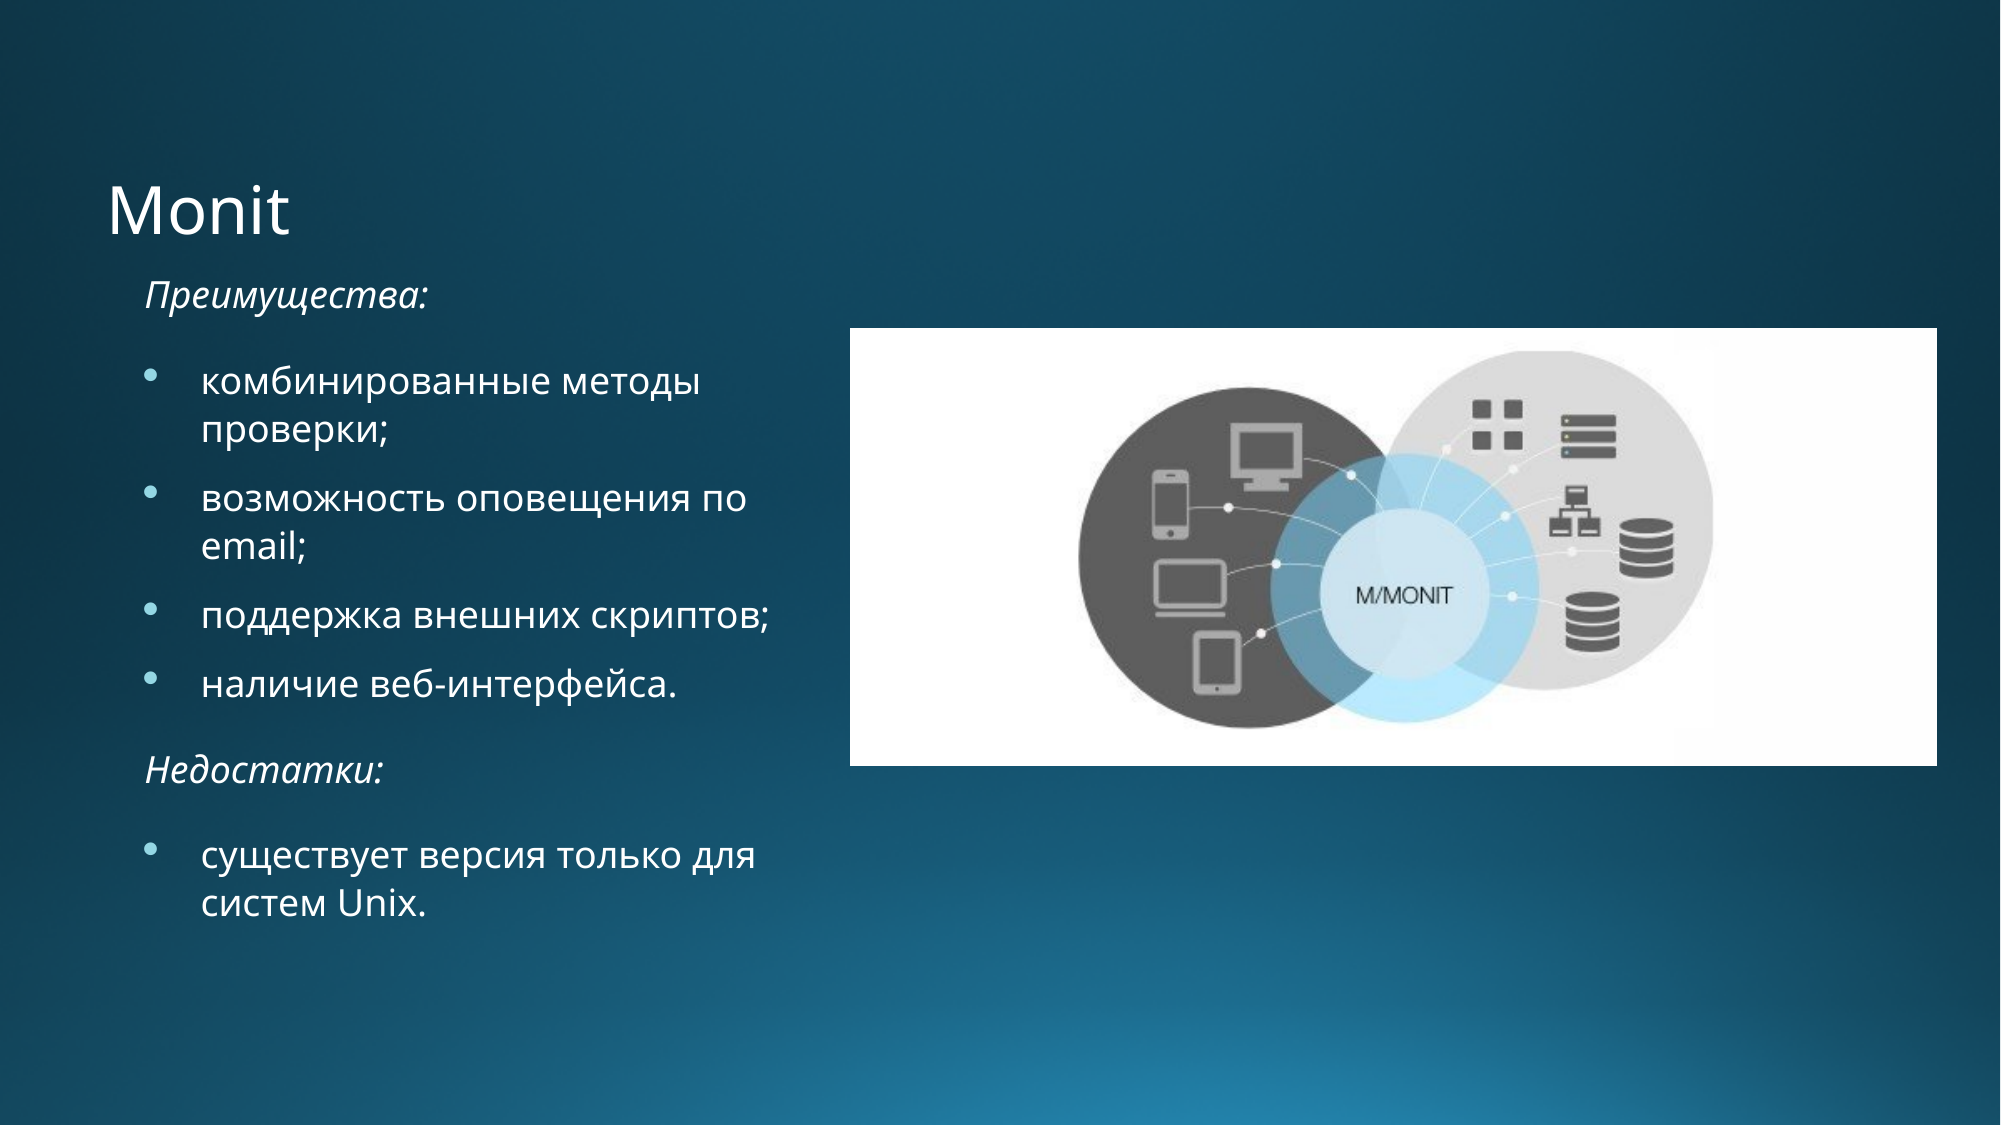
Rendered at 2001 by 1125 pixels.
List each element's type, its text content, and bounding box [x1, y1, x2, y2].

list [850, 328, 1937, 766]
picture [0, 0, 2001, 1125]
list Преимущества: комбинированные методы проверки; возможность оповещения по email; поддержка внешних скриптов; наличие веб-интерфейса. Недостатки: существует версия только для систем Unix. [129, 260, 851, 1123]
title Monit [91, 160, 735, 257]
